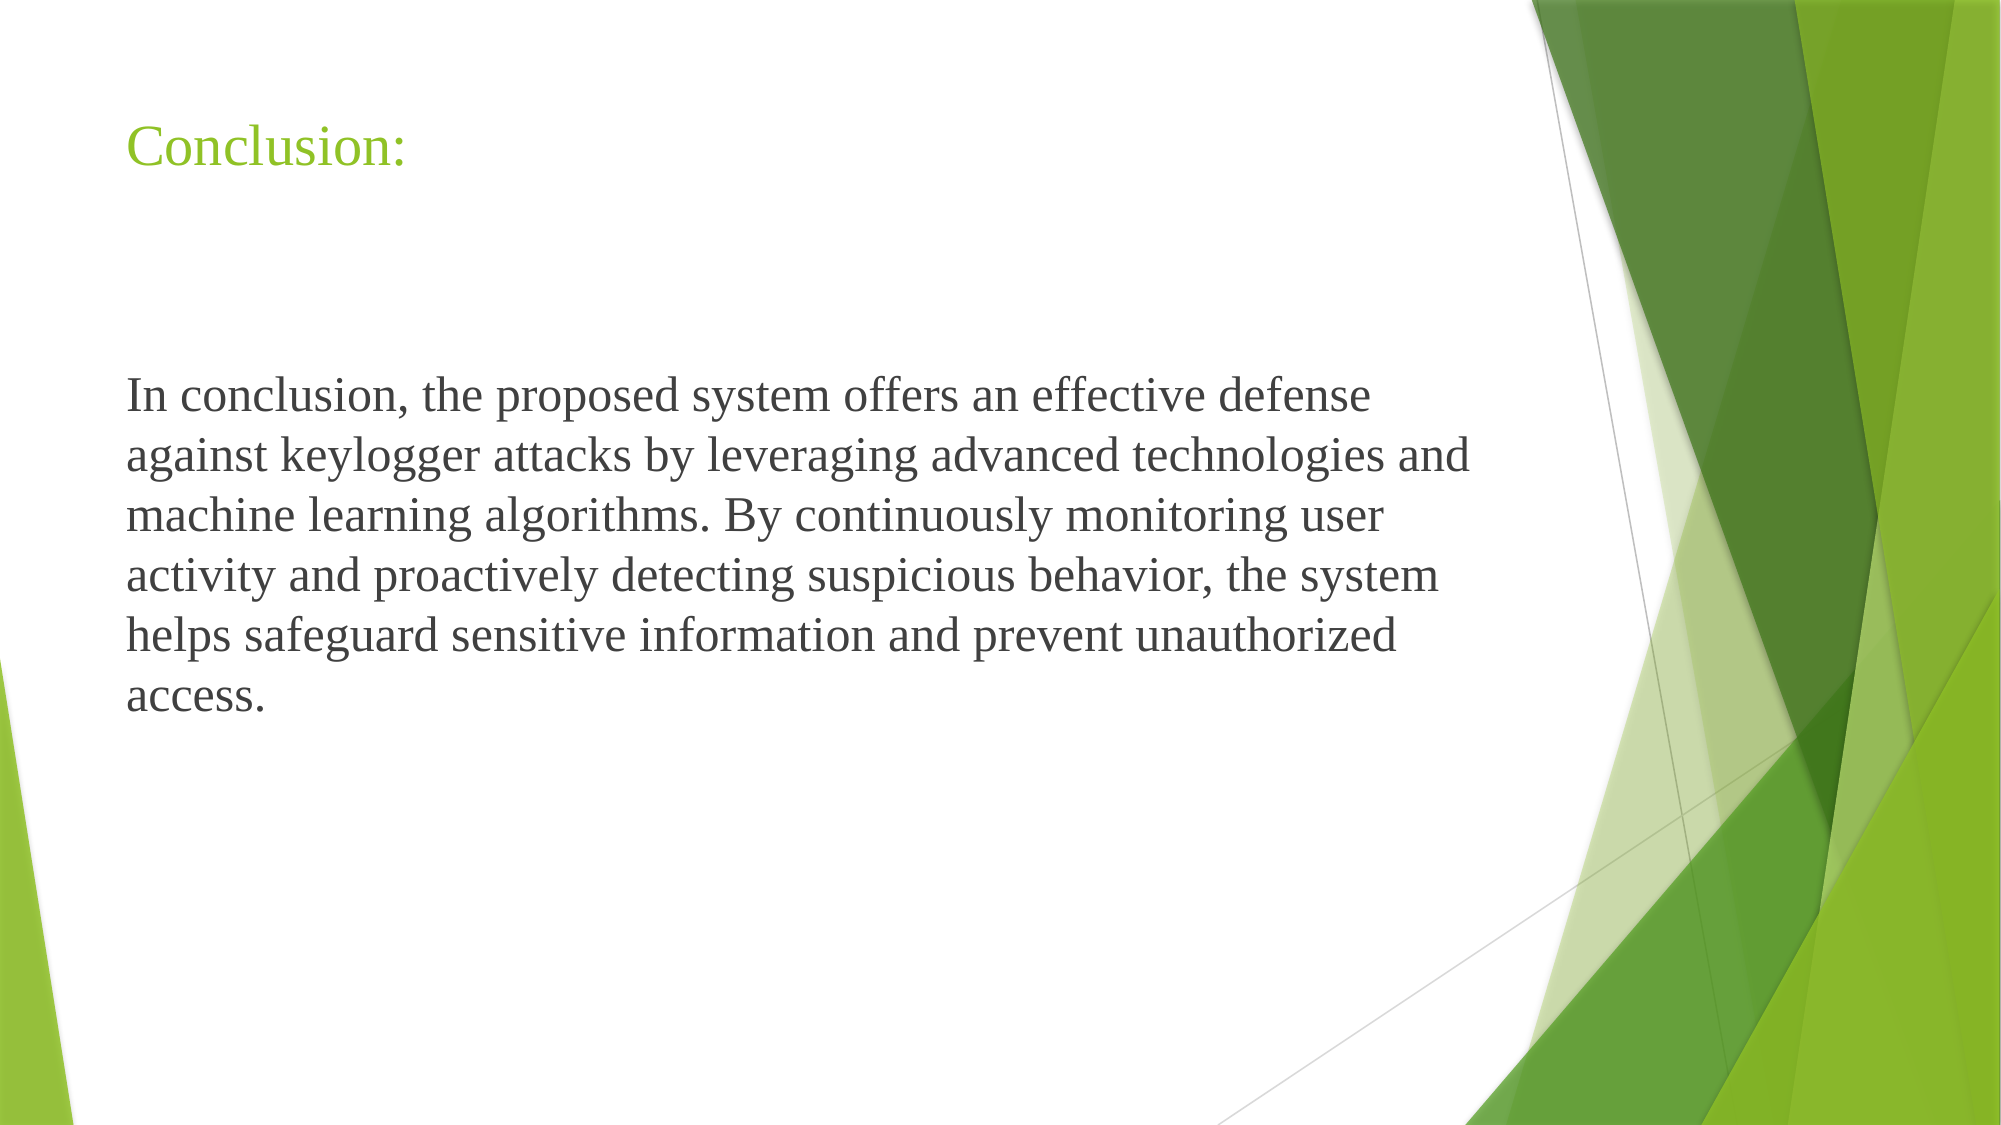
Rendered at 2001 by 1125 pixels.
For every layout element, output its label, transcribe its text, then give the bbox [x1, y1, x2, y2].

list In conclusion, the proposed system offers an effective defense against keylogger attacks by leveraging advanced technologies and machine learning algorithms. By continuously monitoring user activity and proactively detecting suspicious behavior, the system helps safeguard sensitive information and prevent unauthorized access. [111, 354, 1522, 992]
title Conclusion: [111, 99, 1522, 317]
